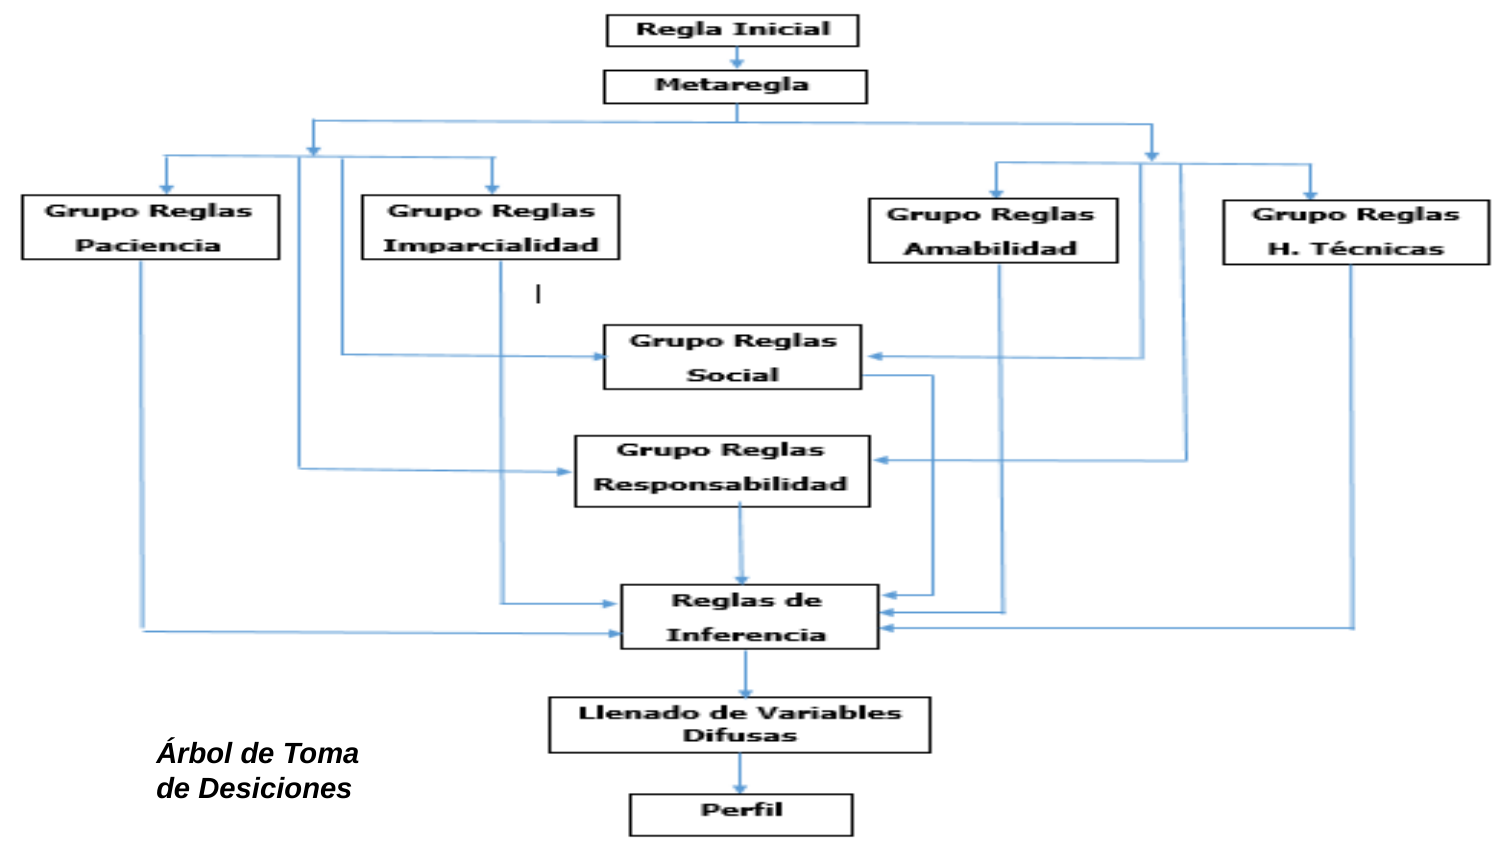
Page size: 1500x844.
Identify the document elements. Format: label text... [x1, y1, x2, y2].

text_box [0, 0, 1500, 844]
text_box Árbol de Toma de Desiciones [141, 719, 416, 808]
